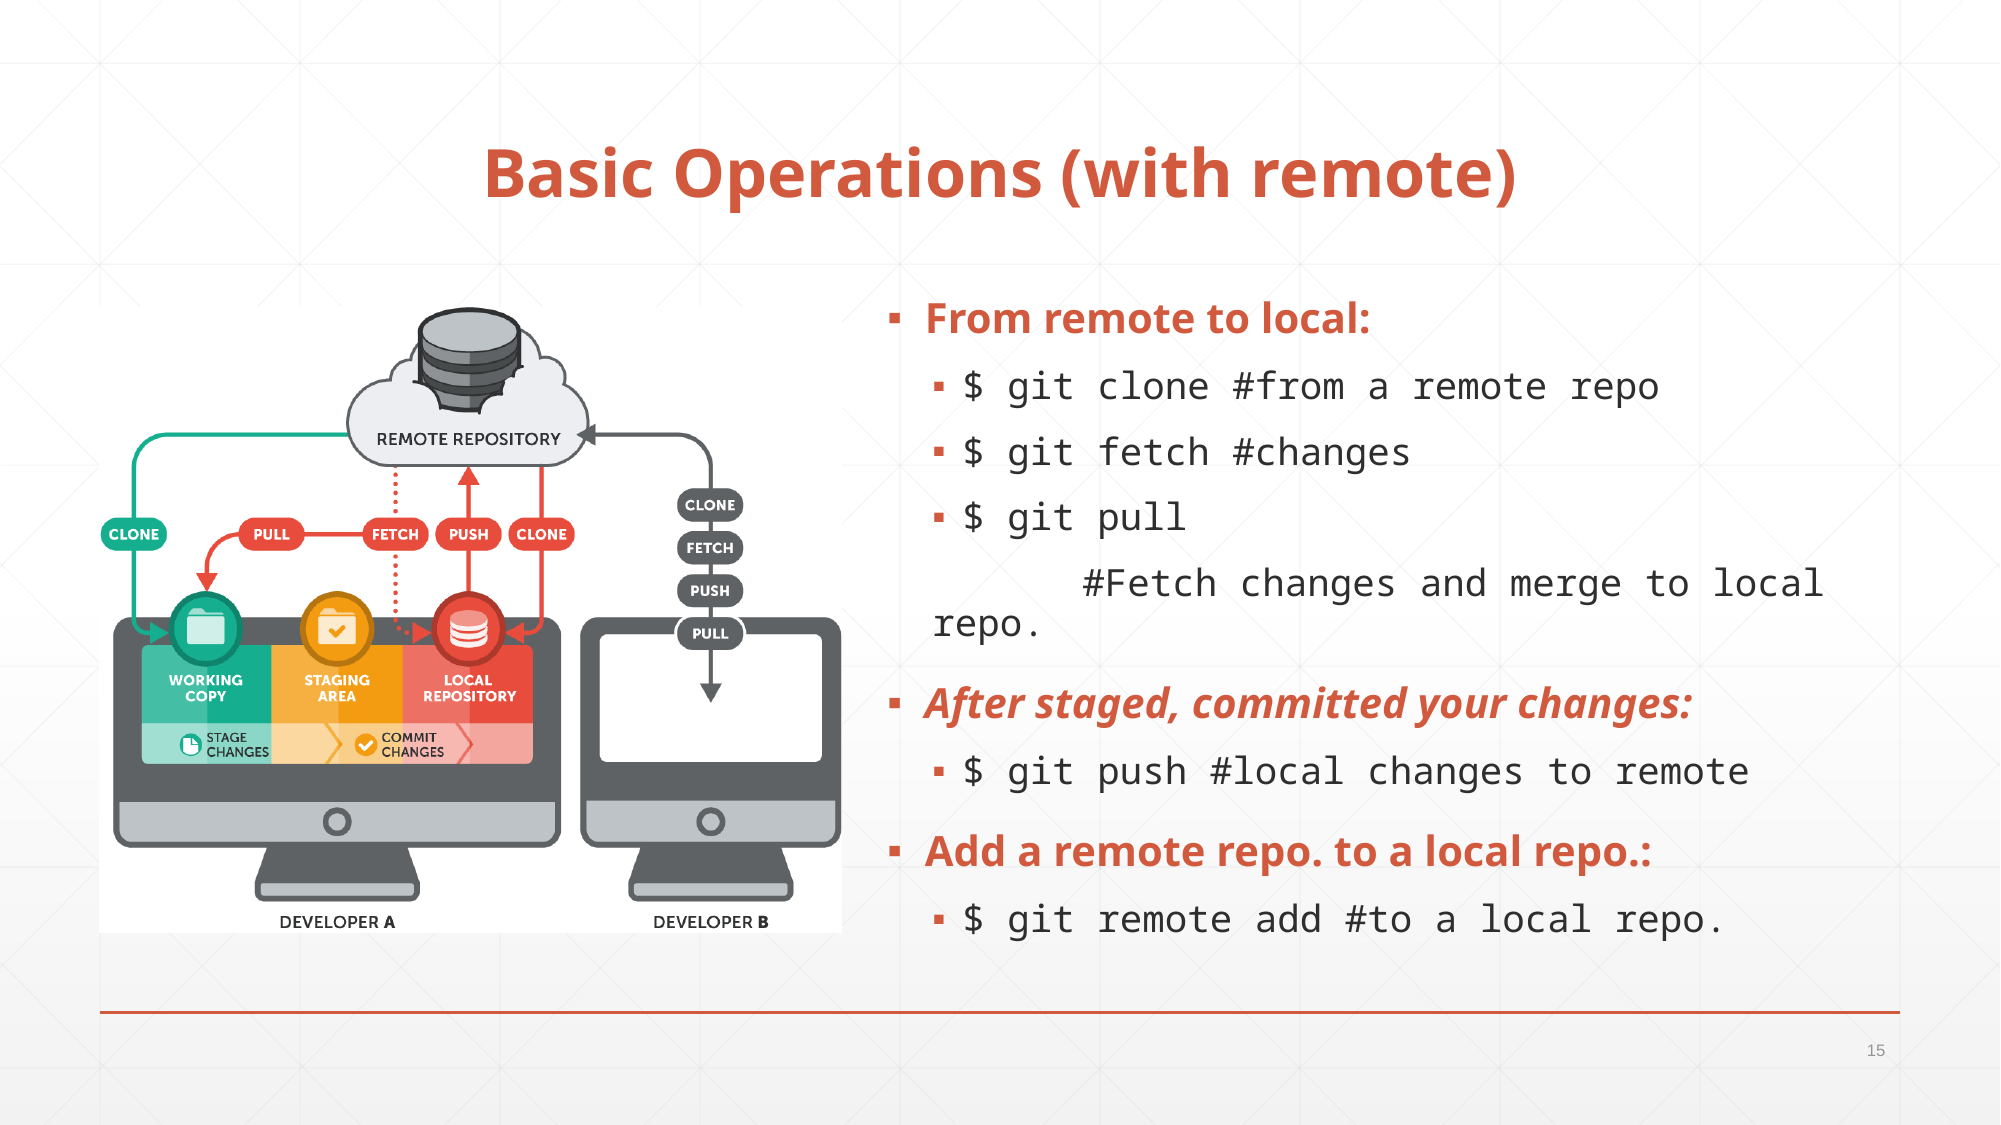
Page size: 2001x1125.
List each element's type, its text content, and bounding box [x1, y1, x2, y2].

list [99, 307, 842, 933]
title Basic Operations (with remote) [212, 82, 1788, 271]
slide_number 15 [1749, 1031, 1901, 1069]
list From remote to local: $ git clone #from a remote repo $ git fetch #changes $ git pull #Fetch changes and merge to local repo. After staged, committed your changes: $ git push #local changes to remote Add a remote repo. to a local repo.: $ git remote add #to a local repo. [872, 290, 1901, 965]
